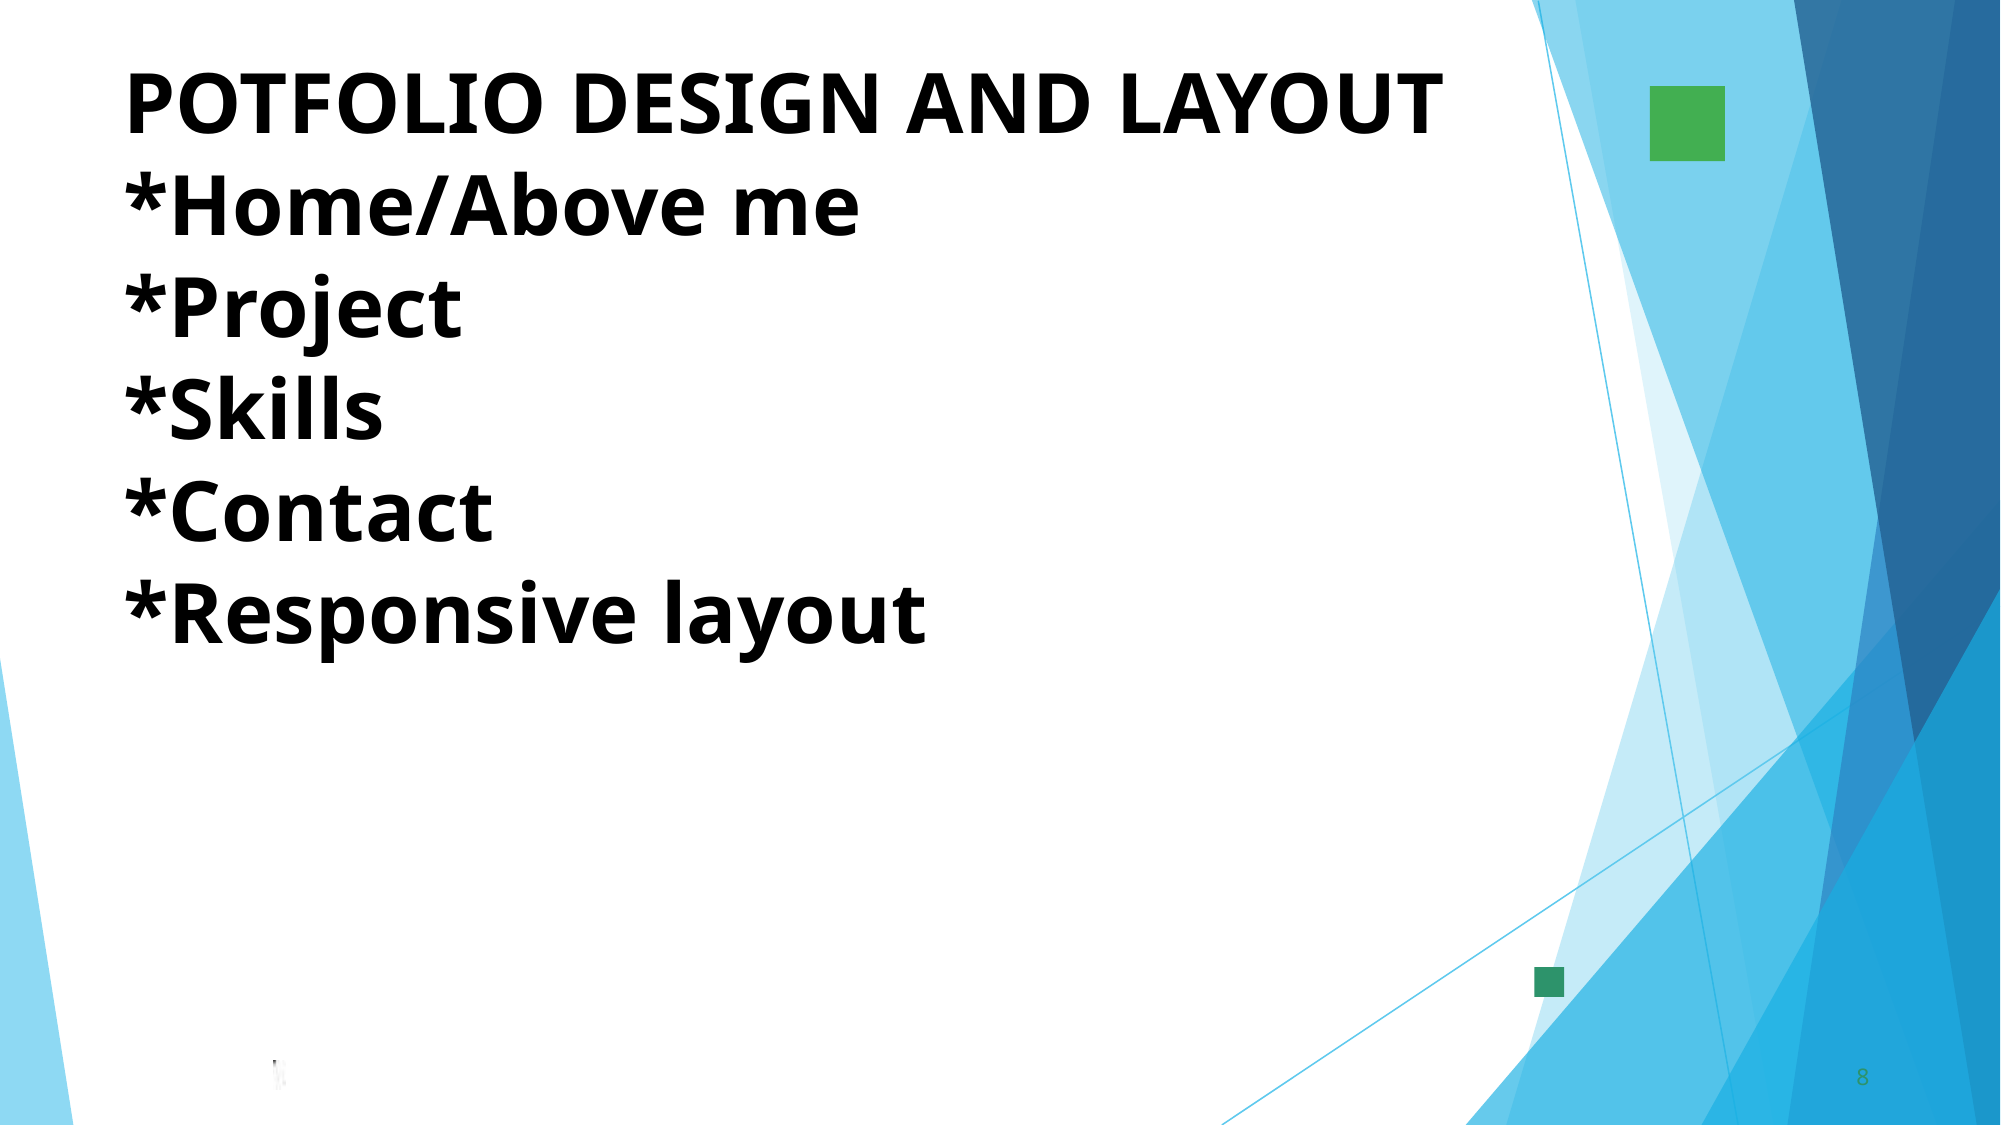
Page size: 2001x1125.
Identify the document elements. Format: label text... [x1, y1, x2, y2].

text_box POTFOLIO DESIGN AND LAYOUT *Home/Above me *Project *Skills *Contact *Responsive layout [121, 47, 1564, 661]
text_box [1649, 86, 1725, 162]
text_box 8 [1849, 1061, 1888, 1095]
text_box [1534, 967, 1565, 997]
picture [273, 1060, 287, 1091]
